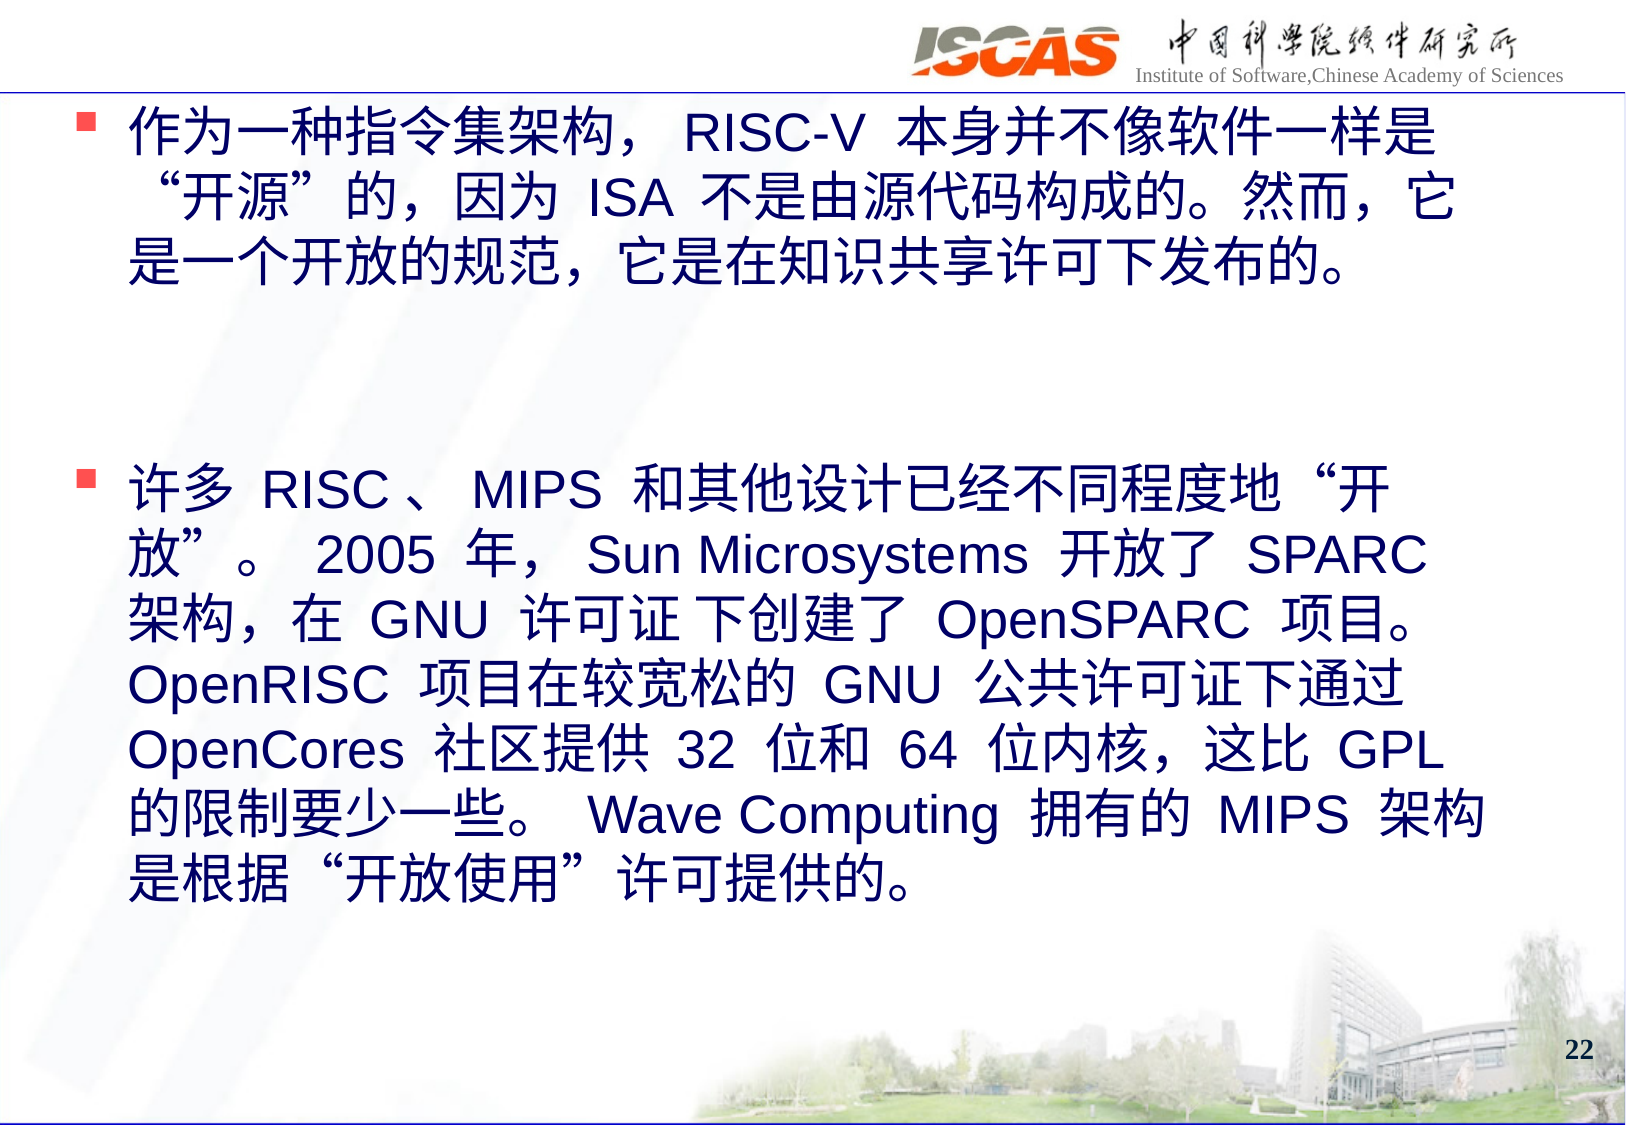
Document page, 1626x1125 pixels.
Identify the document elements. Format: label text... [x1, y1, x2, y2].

picture [0, 92, 1626, 1125]
picture [907, 18, 1132, 87]
list 作为一种指令集架构，RISC-V 本身并不像软件一样是“开源”的，因为 ISA 不是由源代码构成的。然而，它是一个开放的规范，它是在知识共享许可下发布的。 许多 RISC、MIPS 和其他设计已经不同程度地“开放”。 2005 年，Sun Microsystems 开放了 SPARC 架构，在 GNU 许可证 下创建了 OpenSPARC 项目。 OpenRISC 项目在较宽松的 GNU 公共许可证下通过 OpenCores 社区提供 32 位和 64 位内核，这比 GPL 的限制要少一些。 Wave Computing 拥有的 MIPS 架构是根据“开放使用”许可提供的。 [56, 90, 1522, 846]
slide_number 22 [1296, 1023, 1610, 1099]
picture [1166, 15, 1519, 71]
